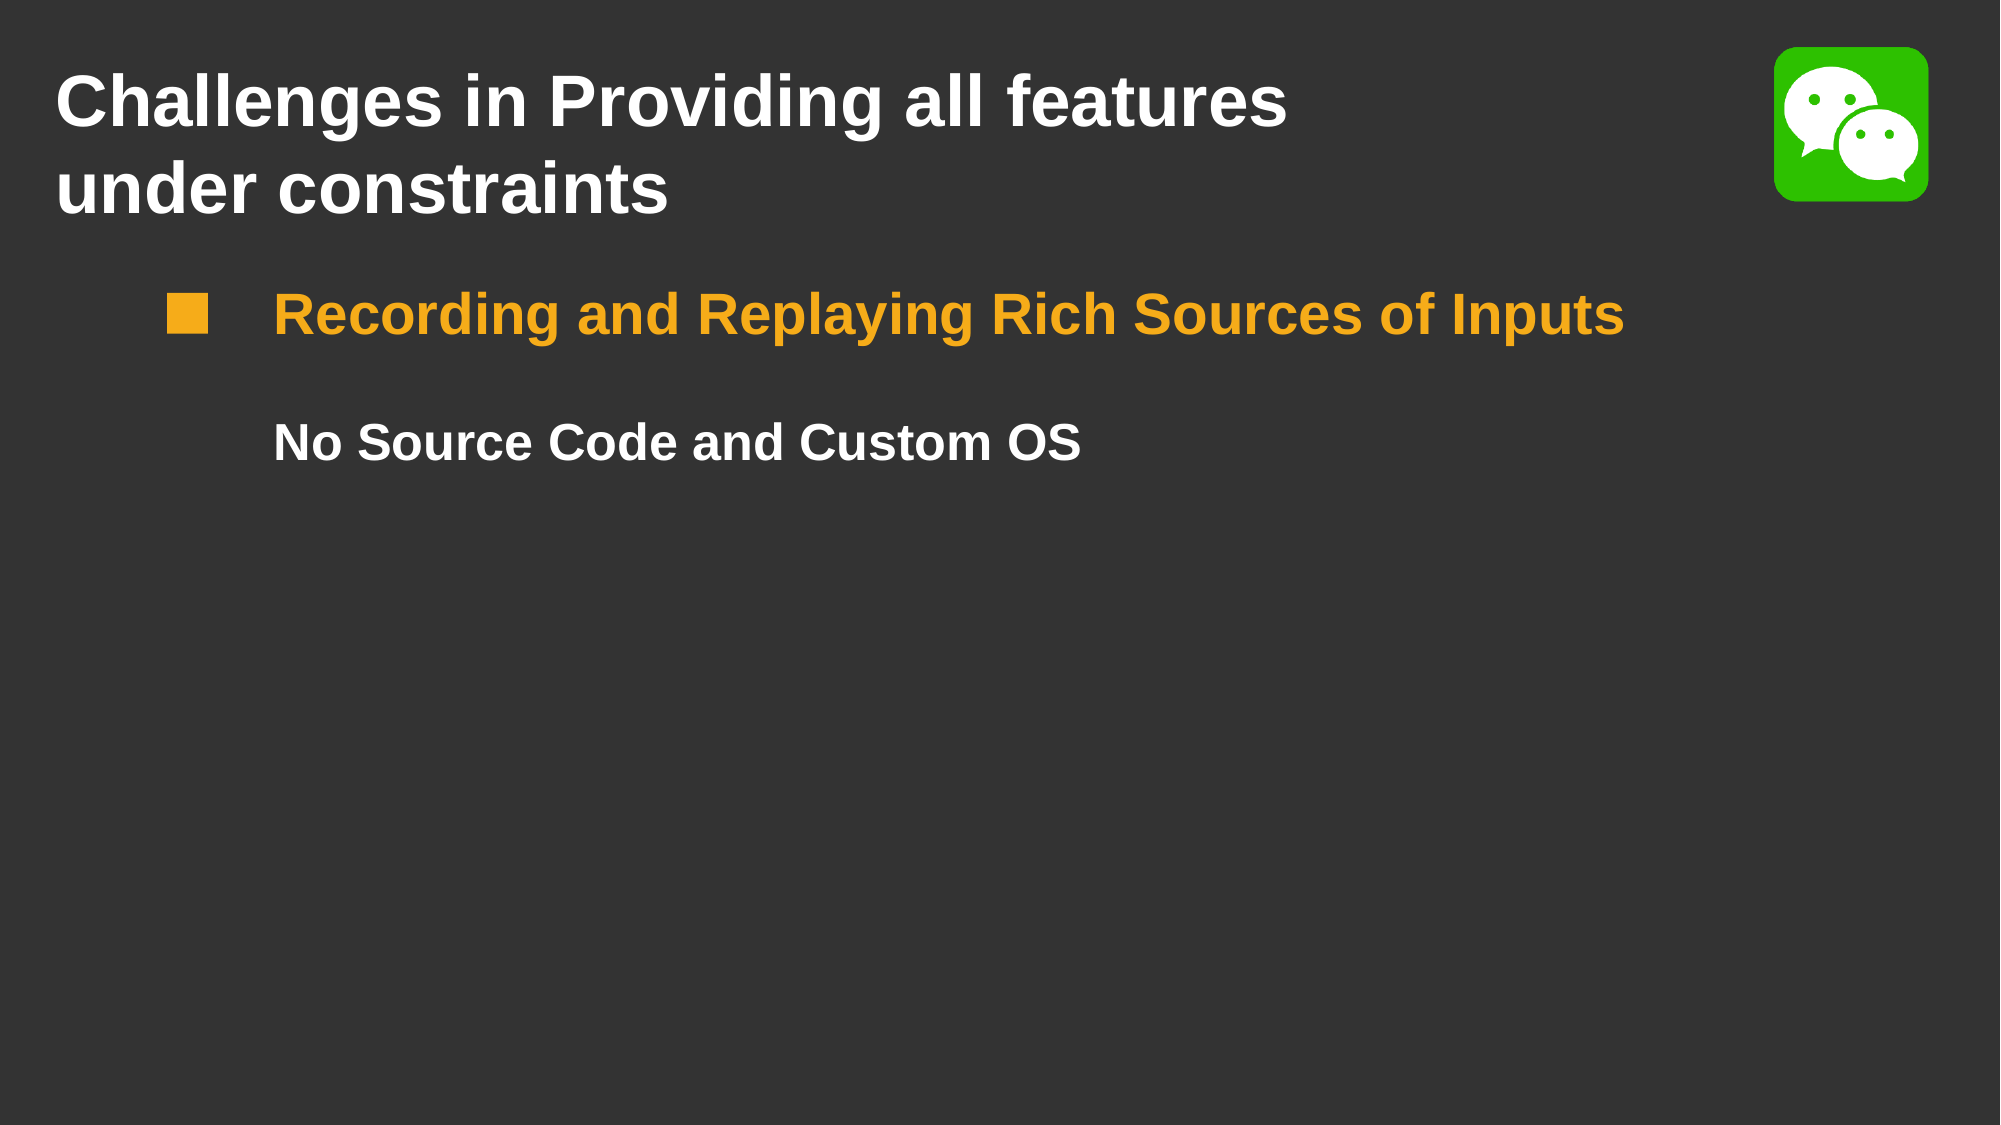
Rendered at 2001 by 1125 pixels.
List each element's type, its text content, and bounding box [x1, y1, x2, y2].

picture [1754, 27, 1948, 221]
text_box Recording and Replaying Rich Sources of Inputs [258, 268, 1741, 354]
text_box [166, 292, 209, 335]
text_box No Source Code and Custom OS [258, 401, 1122, 479]
text_box Challenges in Providing all features under constraints [40, 46, 1424, 236]
